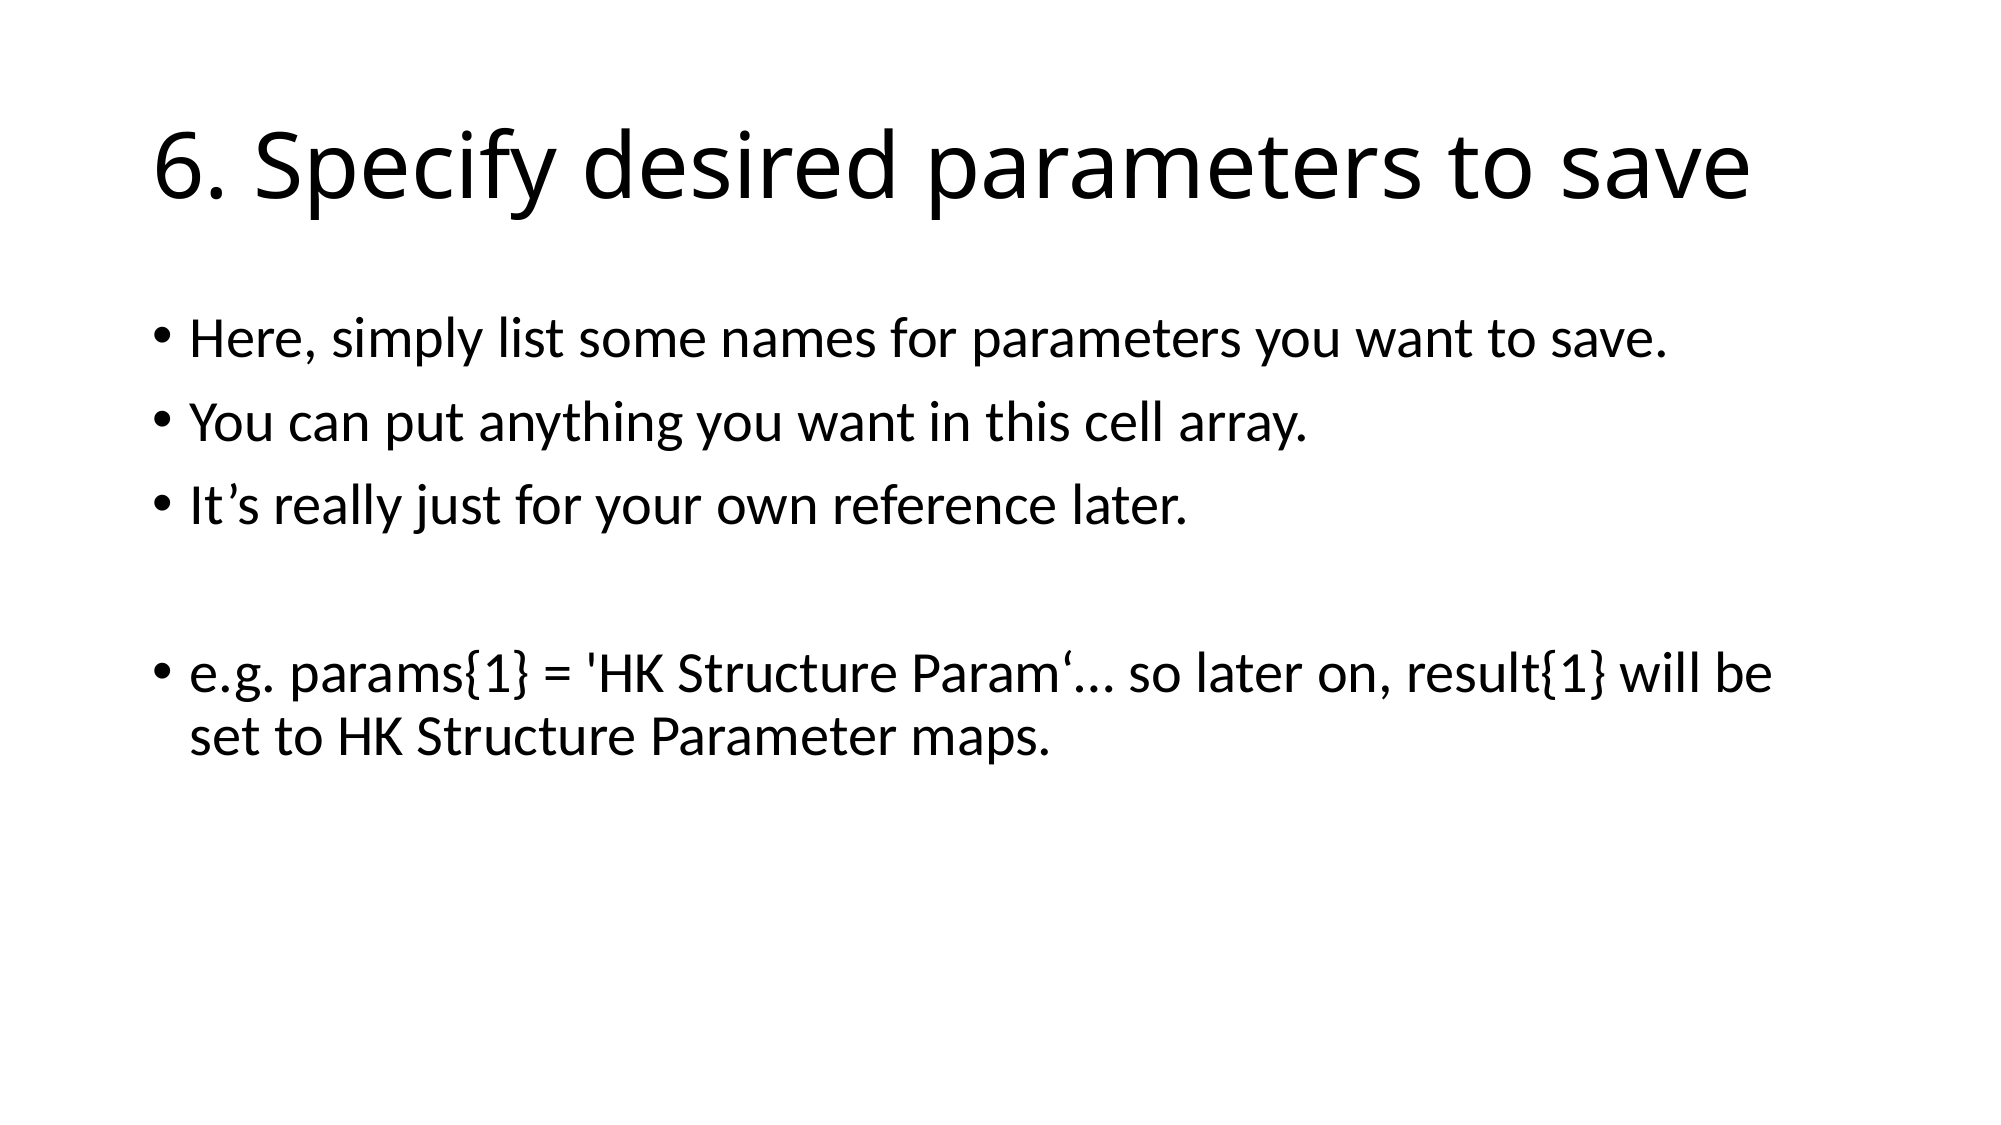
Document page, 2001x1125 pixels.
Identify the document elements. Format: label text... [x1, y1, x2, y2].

list Here, simply list some names for parameters you want to save. You can put anything you want in this cell array. It’s really just for your own reference later. e.g. params{1} = 'HK Structure Param‘… so later on, result{1} will be set to HK Structure Parameter maps. [137, 299, 1863, 1014]
title 6. Specify desired parameters to save [137, 59, 1863, 278]
